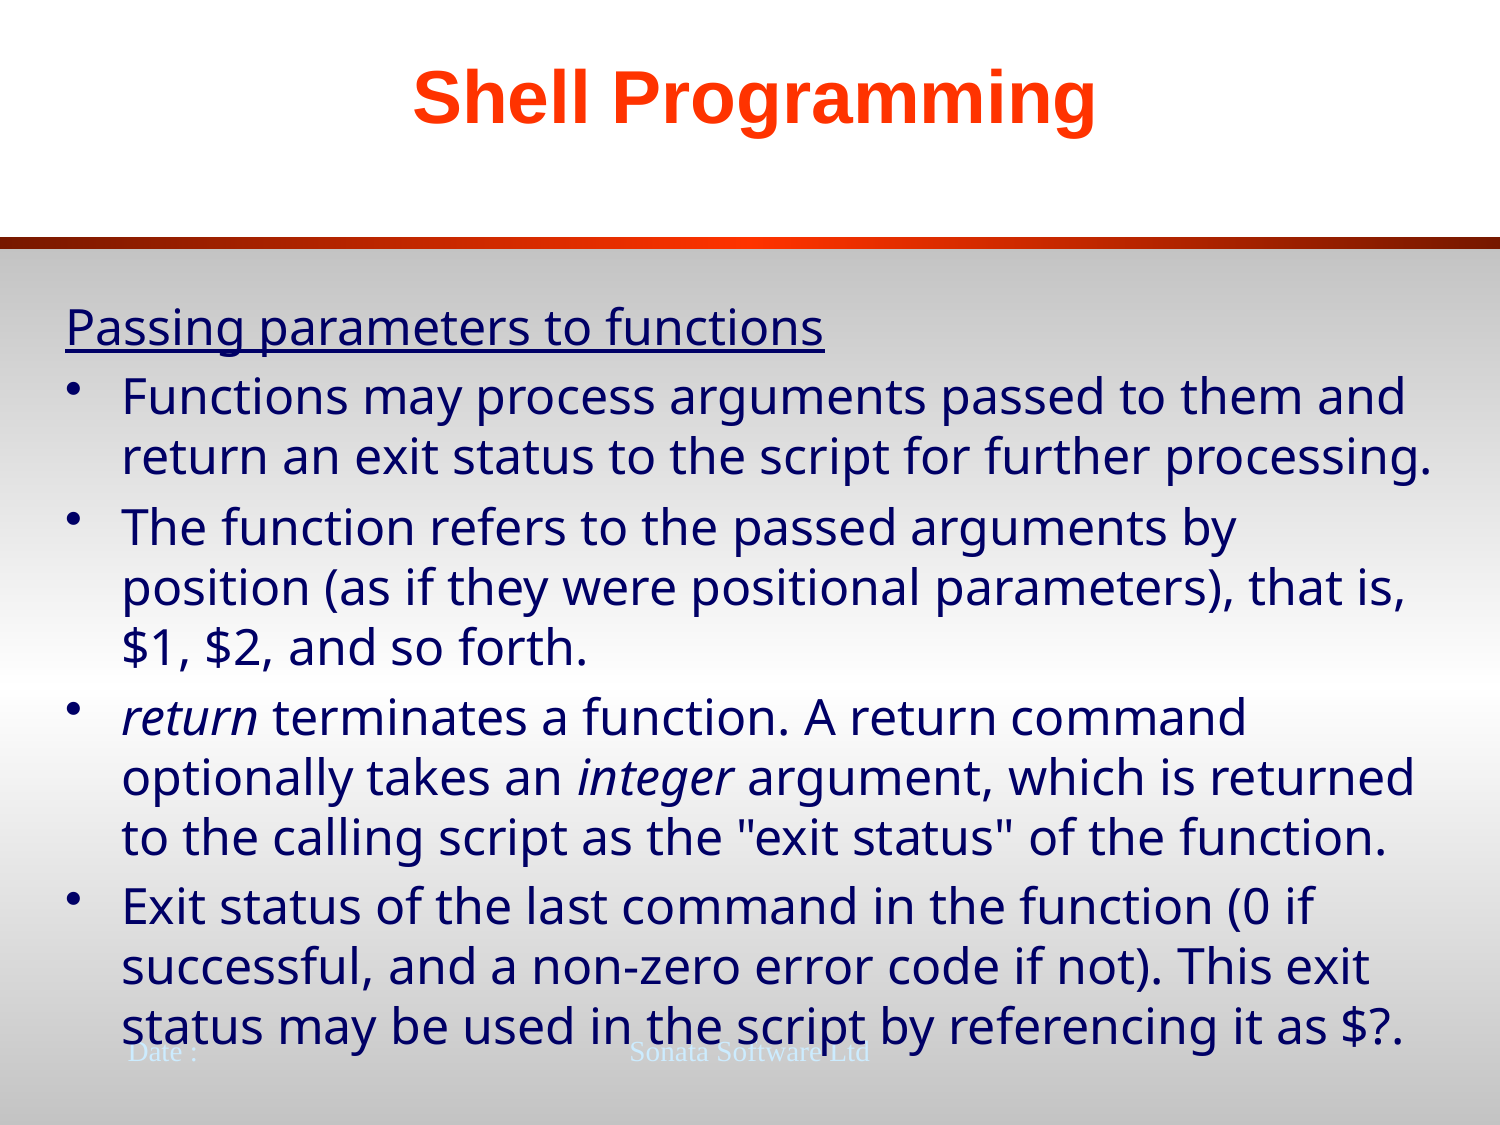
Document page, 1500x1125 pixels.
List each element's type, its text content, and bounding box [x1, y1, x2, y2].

title Shell Programming [180, 50, 1331, 138]
list Passing parameters to functions Functions may process arguments passed to them and return an exit status to the script for further processing. The function refers to the passed arguments by position (as if they were positional parameters), that is, $1, $2, and so forth. return terminates a function. A return command optionally takes an integer argument, which is returned to the calling script as the "exit status" of the function. Exit status of the last command in the function (0 if successful, and a non-zero error code if not). This exit status may be used in the script by referencing it as $?. [50, 287, 1450, 1125]
